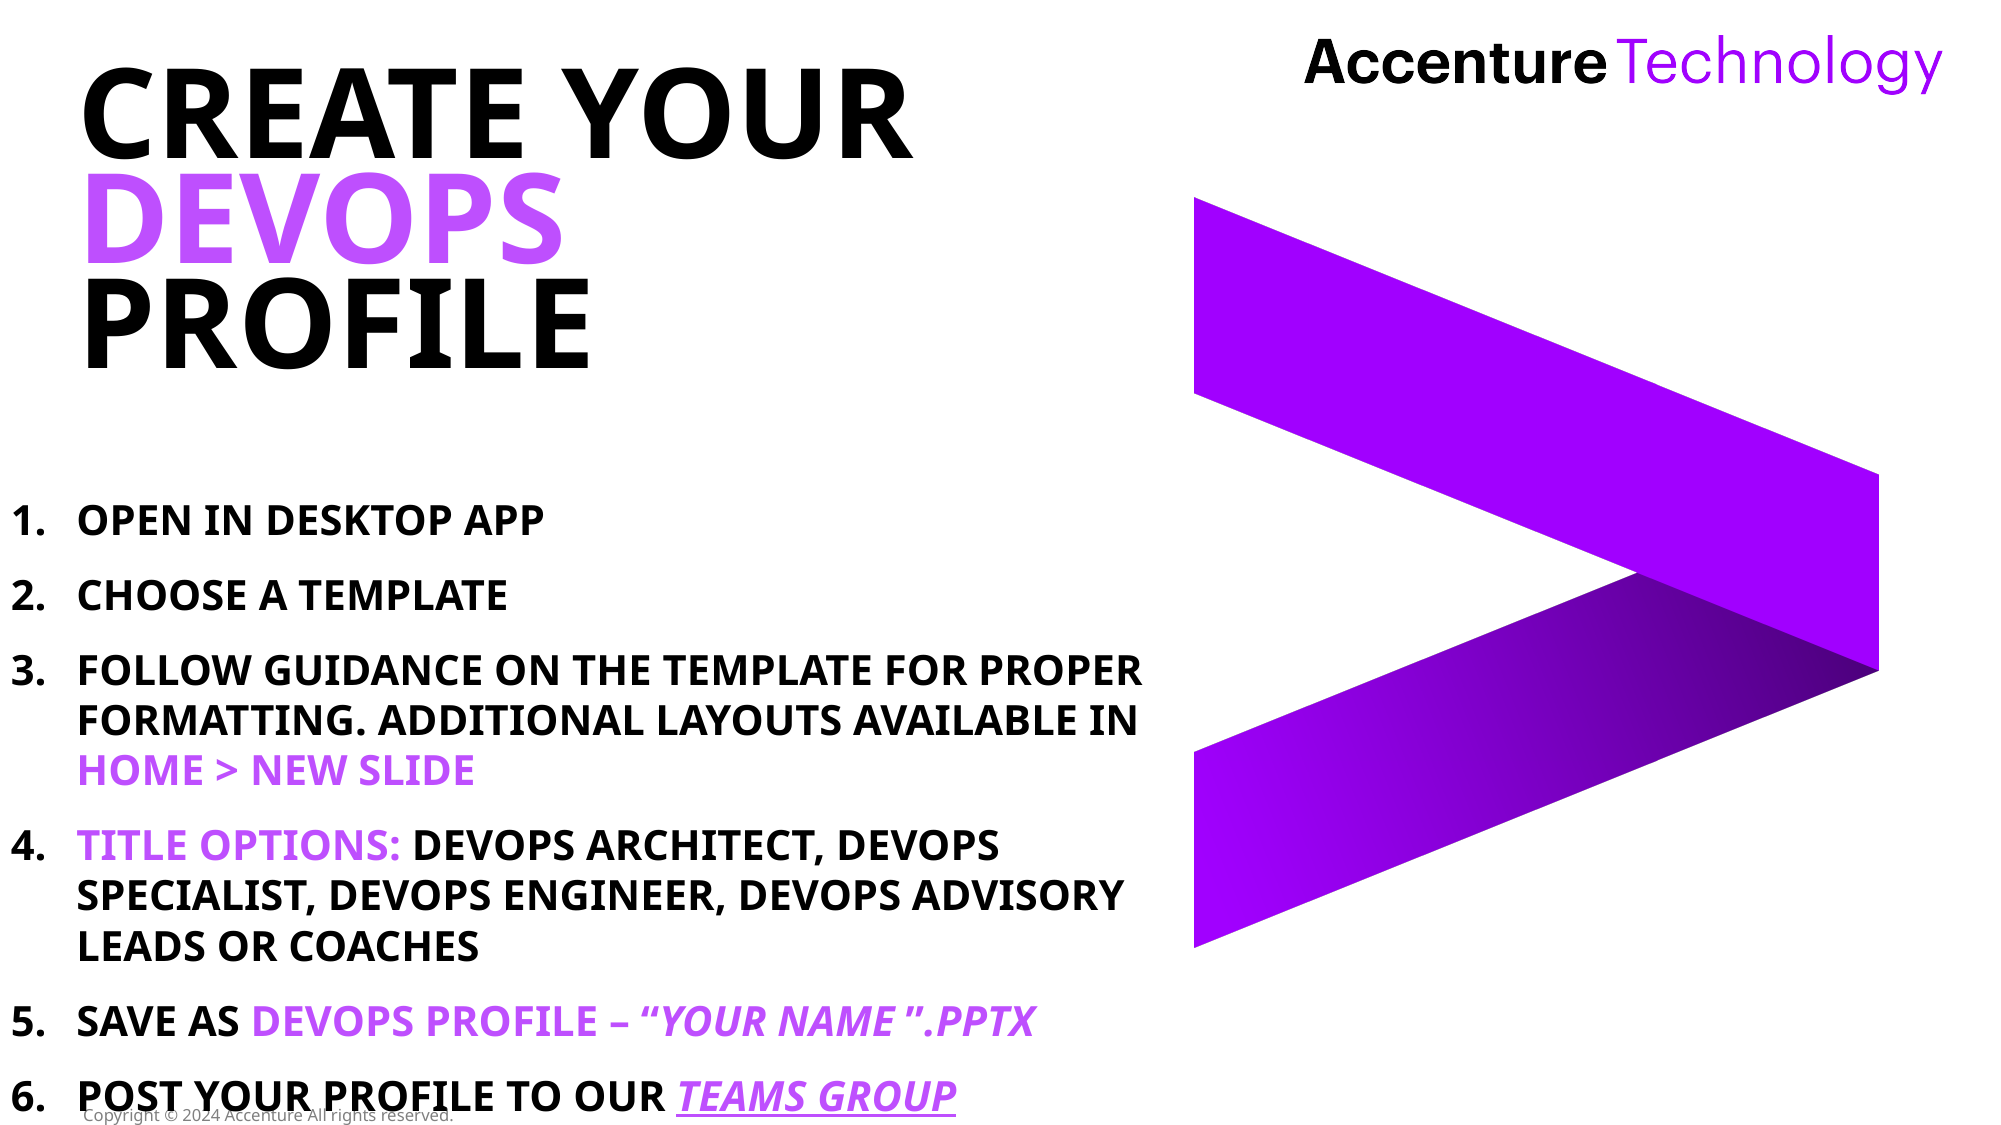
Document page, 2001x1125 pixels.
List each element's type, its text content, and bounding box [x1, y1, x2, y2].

picture [1304, 35, 1943, 95]
picture [1194, 197, 1879, 948]
title Create Your DevOps Profile [62, 75, 1000, 486]
list Open in Desktop App Choose a Template Follow guidance on the template for proper formatting. Additional layouts available in Home > New Slide Title Options: DevOps Architect, DevOps Specialist, DevOps Engineer, DevOps Advisory Leads or Coaches Save as DevOps Profile – “Your Name ”.pptx Post your profile to our Teams group [10, 486, 1206, 1006]
